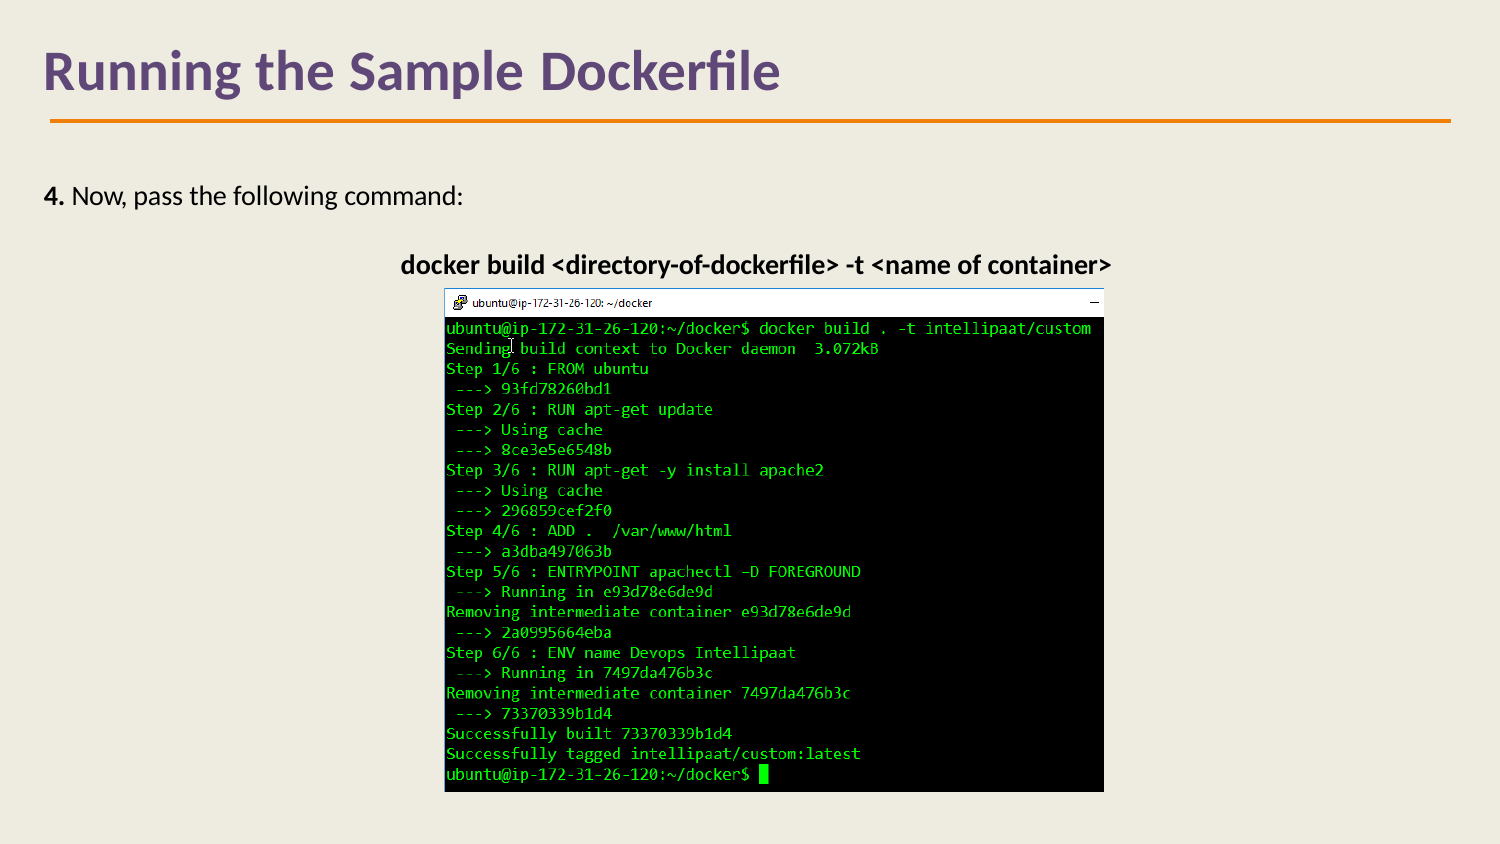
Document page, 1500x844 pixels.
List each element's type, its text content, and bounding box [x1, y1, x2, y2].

title Running the Sample Dockerfile [41, 30, 790, 174]
text_box [444, 288, 1104, 792]
text_box 4. Now, pass the following command: docker build <directory-of-dockerfile> -t <name of container> [41, 175, 1118, 280]
